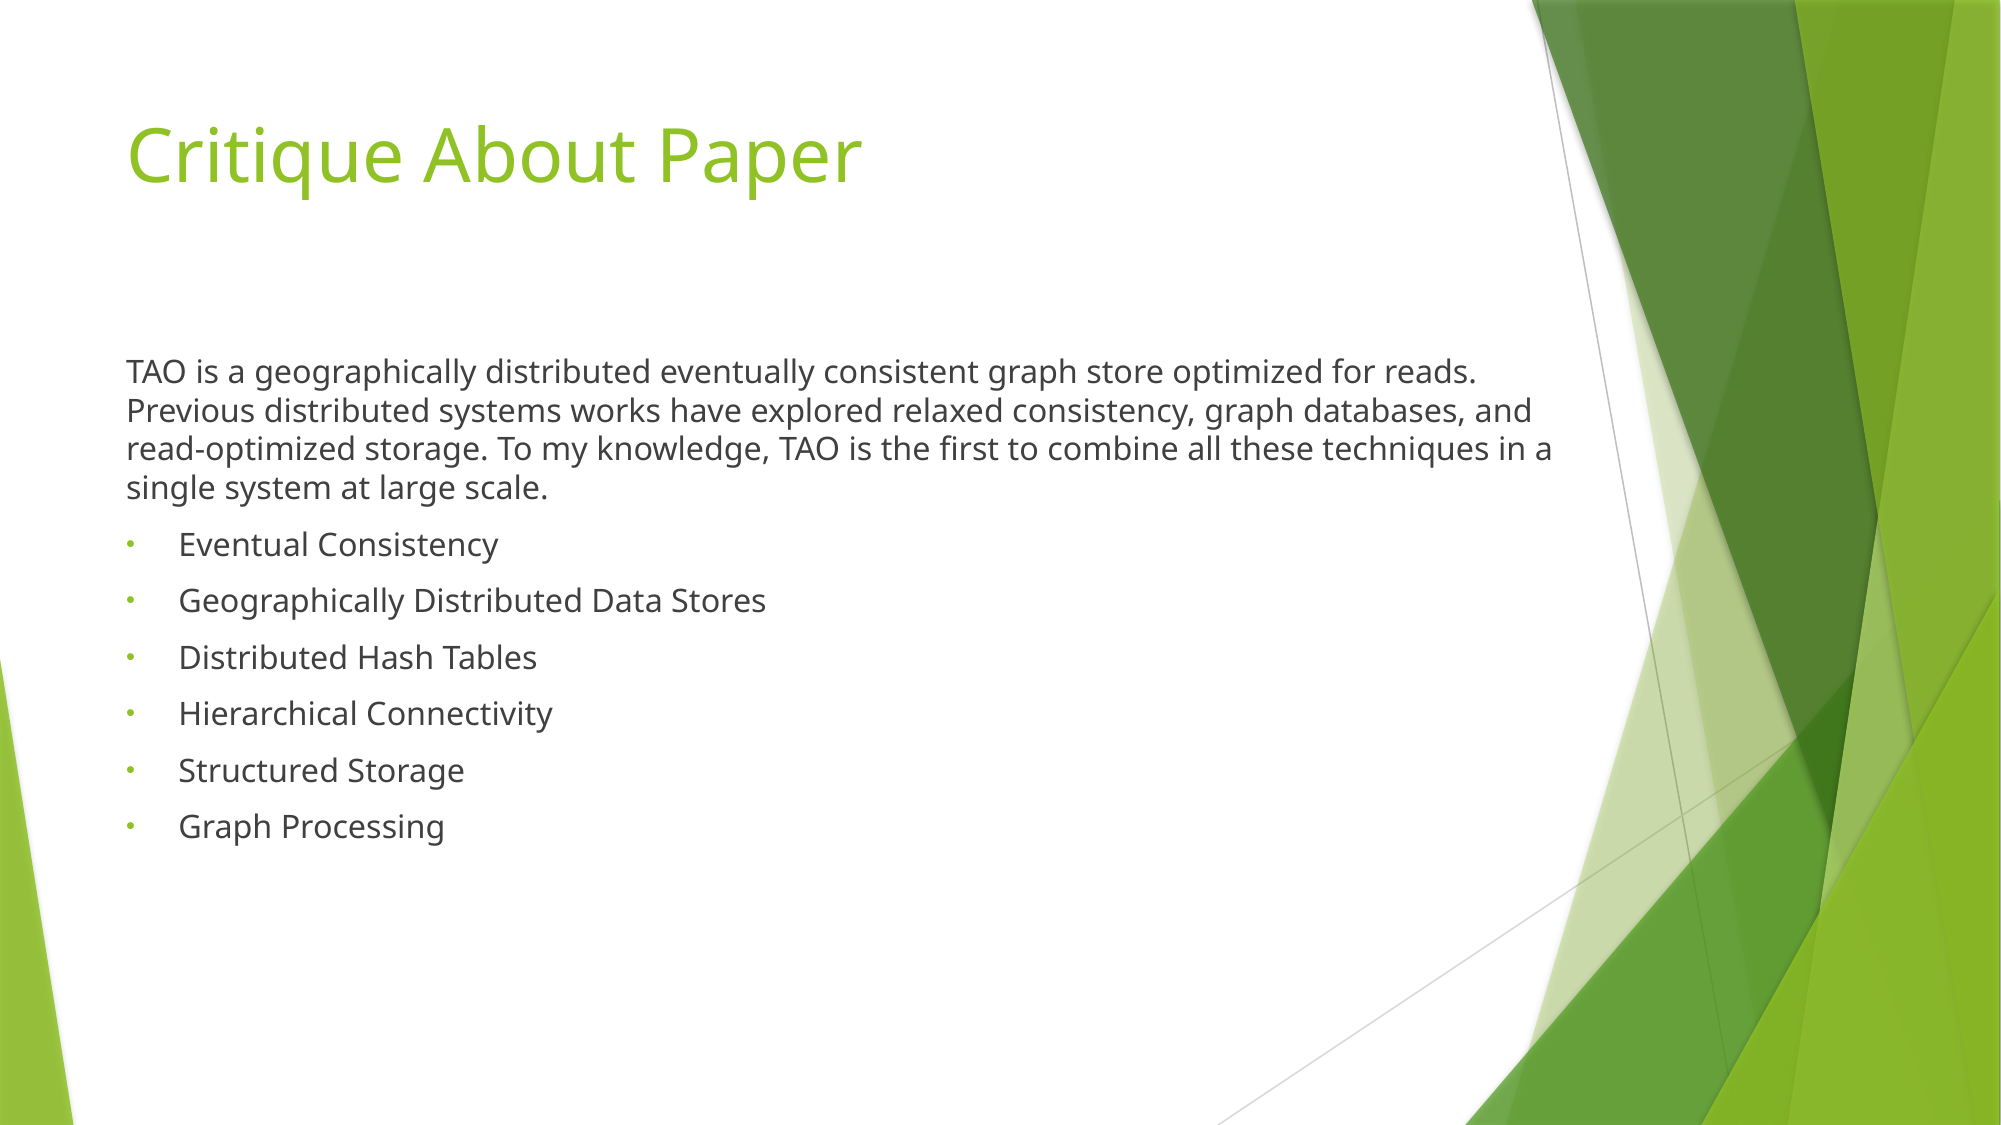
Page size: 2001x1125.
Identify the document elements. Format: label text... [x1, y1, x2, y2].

title Critique About Paper [111, 99, 1522, 226]
list TAO is a geographically distributed eventually consistent graph store optimized for reads. Previous distributed systems works have explored relaxed consistency, graph databases, and read-optimized storage. To my knowledge, TAO is the first to combine all these techniques in a single system at large scale. Eventual Consistency Geographically Distributed Data Stores Distributed Hash Tables Hierarchical Connectivity Structured Storage Graph Processing [111, 343, 1610, 857]
